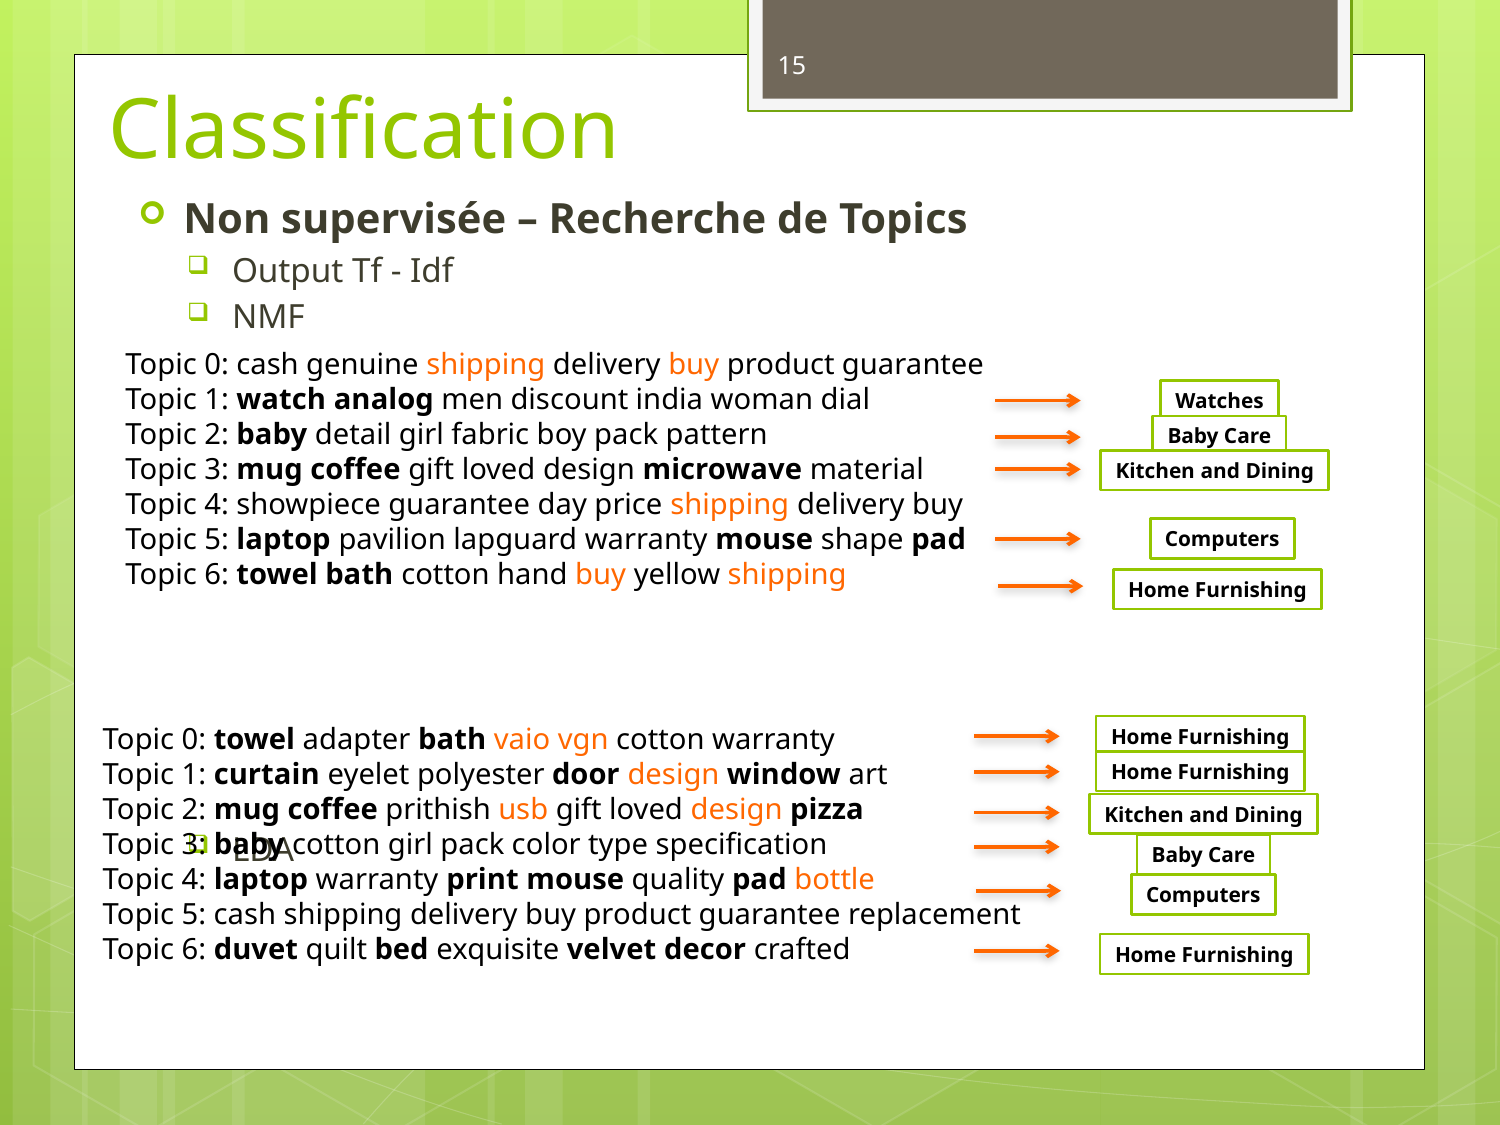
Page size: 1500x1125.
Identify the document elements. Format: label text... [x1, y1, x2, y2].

text_box Home Furnishing [1095, 715, 1306, 750]
text_box Home Furnishing [1099, 933, 1310, 975]
text_box Baby Care [1151, 415, 1287, 449]
text_box Kitchen and Dining [1099, 449, 1330, 491]
text_box Topic 0: towel adapter bath vaio vgn cotton warranty Topic 1: curtain eyelet polyester door design window art Topic 2: mug coffee prithish usb gift loved design pizza Topic 3: baby cotton girl pack color type specification Topic 4: laptop warranty print mouse quality pad bottle Topic 5: cash shipping delivery buy product guarantee replacement Topic 6: duvet quilt bed exquisite velvet decor crafted [87, 713, 1500, 973]
text_box Home Furnishing [1095, 750, 1306, 792]
text_box Baby Care [1136, 835, 1271, 873]
text_box Topic 0: cash genuine shipping delivery buy product guarantee Topic 1: watch analog men discount india woman dial Topic 2: baby detail girl fabric boy pack pattern Topic 3: mug coffee gift loved design microwave material Topic 4: showpiece guarantee day price shipping delivery buy Topic 5: laptop pavilion lapguard warranty mouse shape pad Topic 6: towel bath cotton hand buy yellow shipping [110, 338, 1000, 598]
slide_number 15 [762, 36, 982, 97]
text_box Computers [1149, 517, 1296, 560]
text_box Watches [1159, 379, 1280, 415]
text_box Kitchen and Dining [1088, 793, 1319, 835]
list Non supervisée – Recherche de Topics Output Tf - Idf NMF LDA [112, 184, 1041, 291]
text_box Computers [1130, 873, 1277, 916]
title Classification [93, 0, 1247, 183]
text_box Home Furnishing [1112, 568, 1323, 610]
